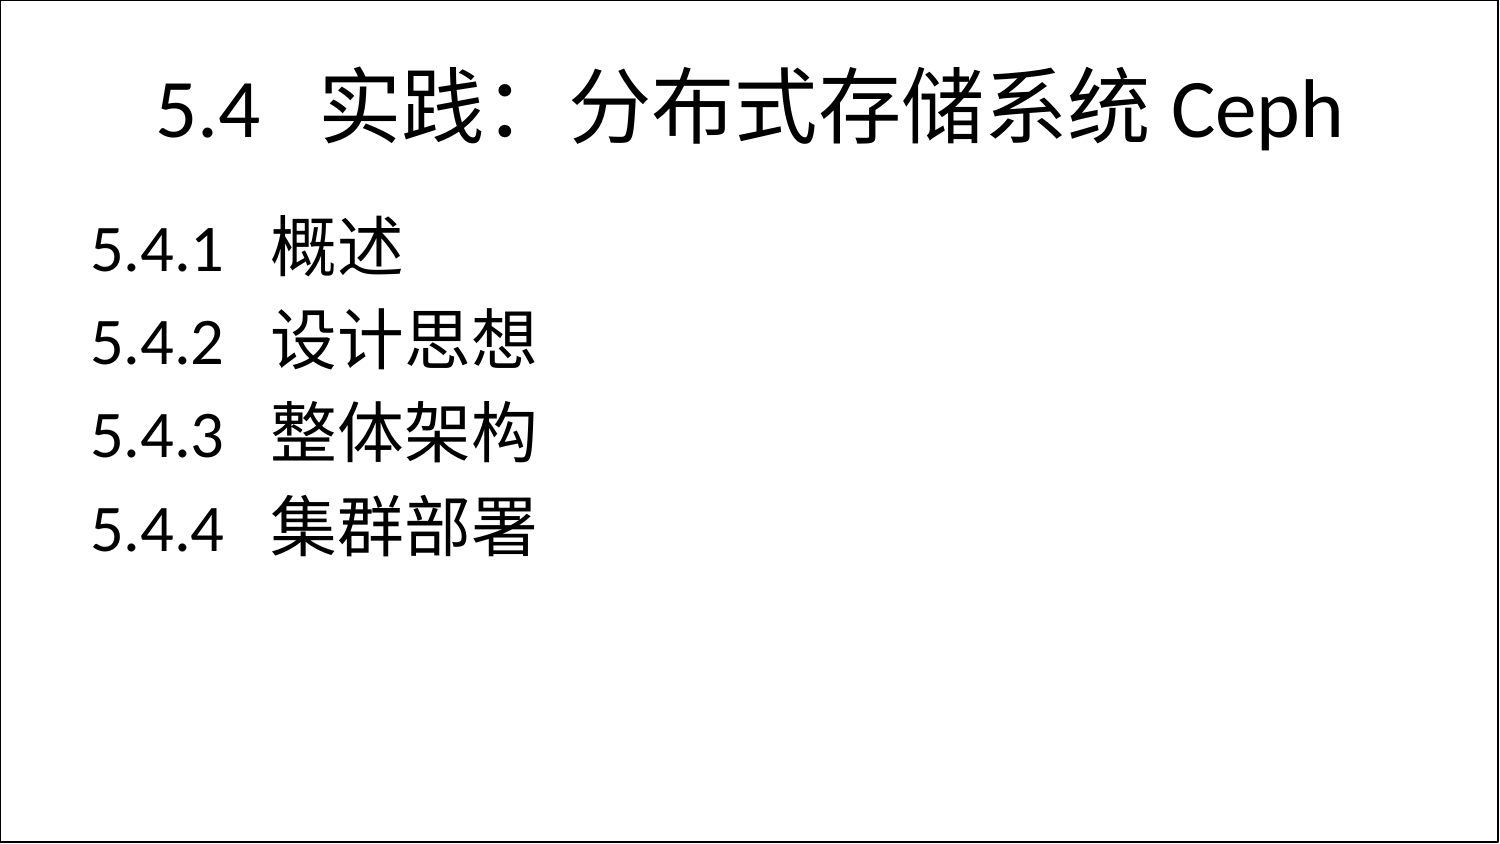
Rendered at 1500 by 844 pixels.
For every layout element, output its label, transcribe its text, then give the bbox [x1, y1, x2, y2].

list 5.4.1 概述 5.4.2 设计思想 5.4.3 整体架构 5.4.4 集群部署 [75, 196, 1388, 694]
title 5.4 实践：分布式存储系统Ceph [75, 33, 1425, 175]
